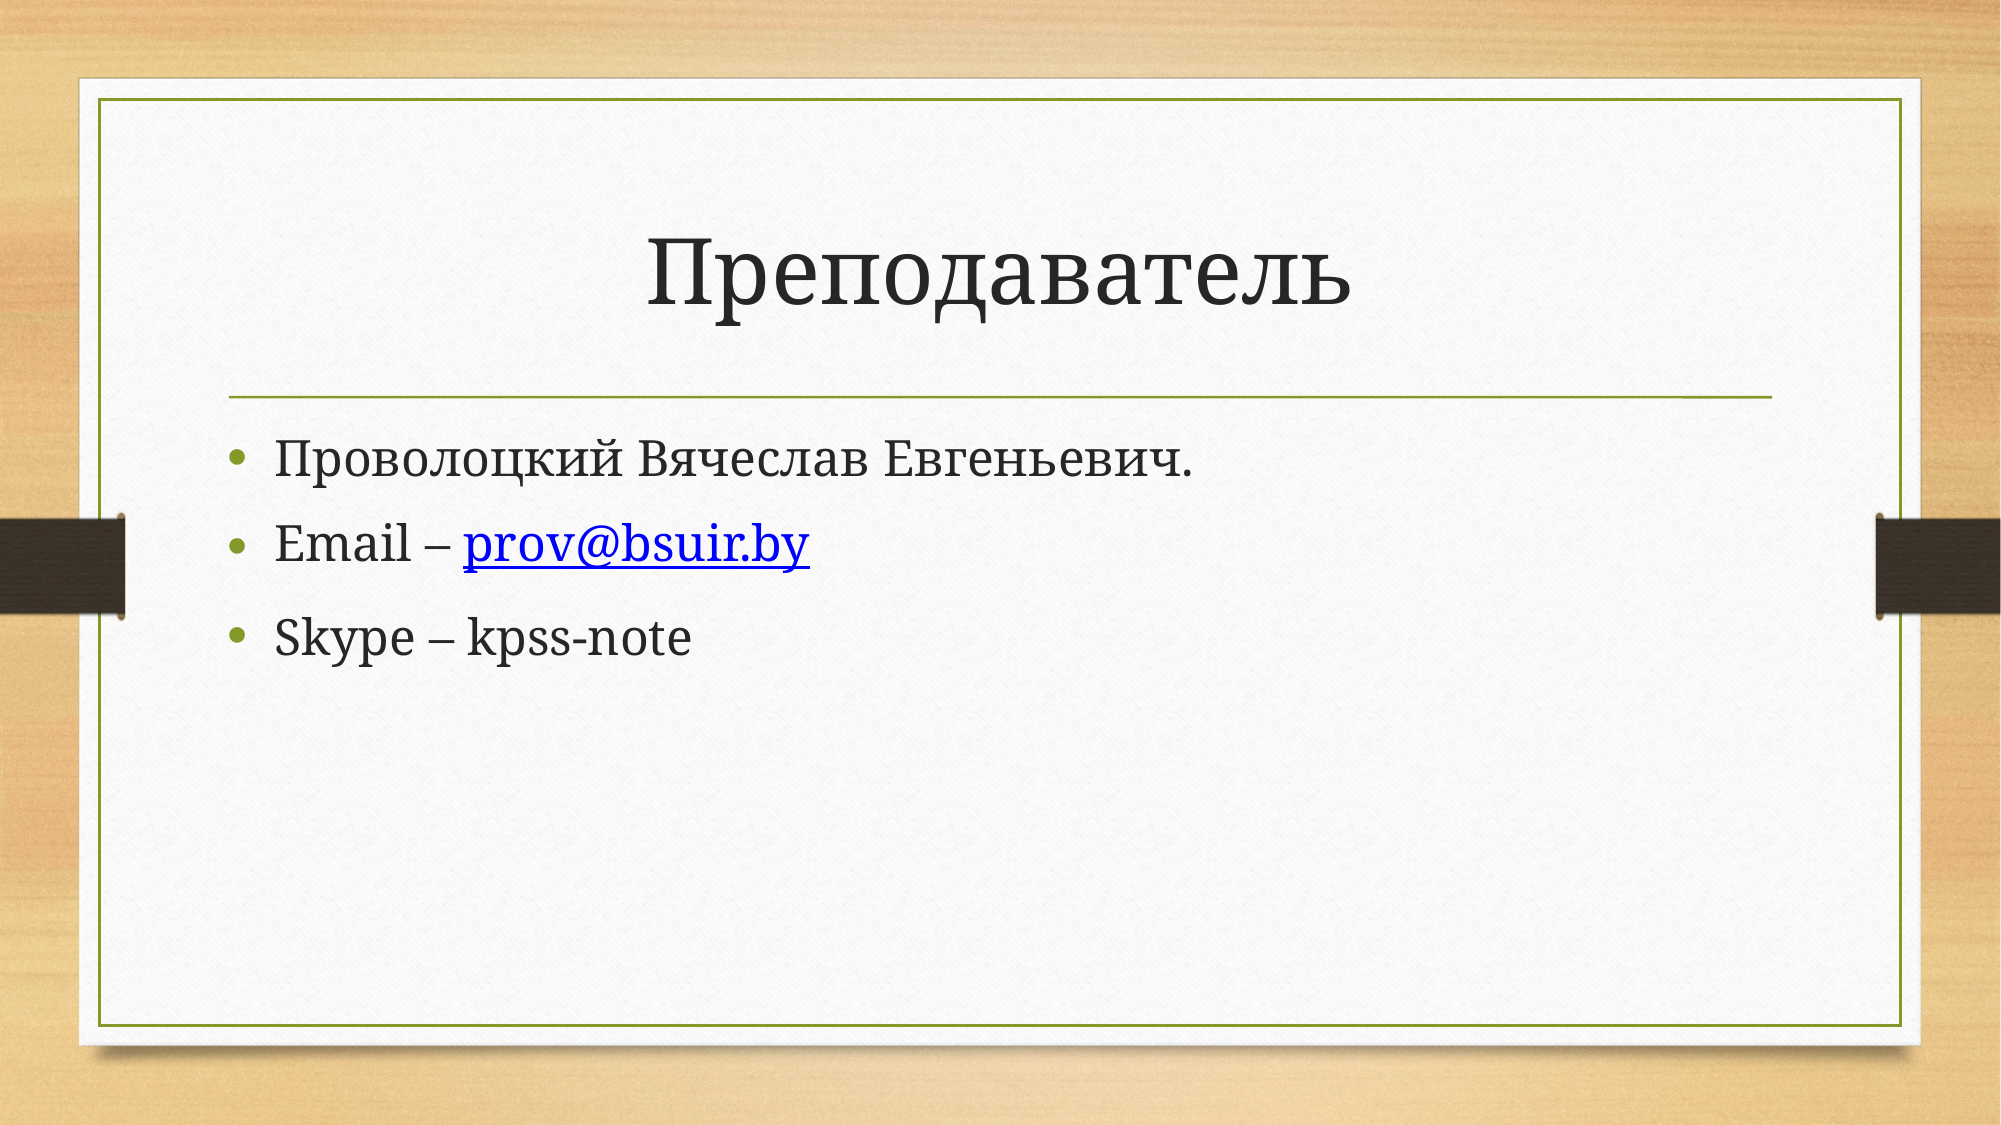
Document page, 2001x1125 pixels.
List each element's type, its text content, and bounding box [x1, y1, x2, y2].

text_box Проволоцкий Вячеслав Евгеньевич. Email – prov@bsuir.by Skype – kpss-note [212, 419, 1788, 964]
title Преподаватель [212, 161, 1788, 375]
picture [0, 0, 2001, 1125]
